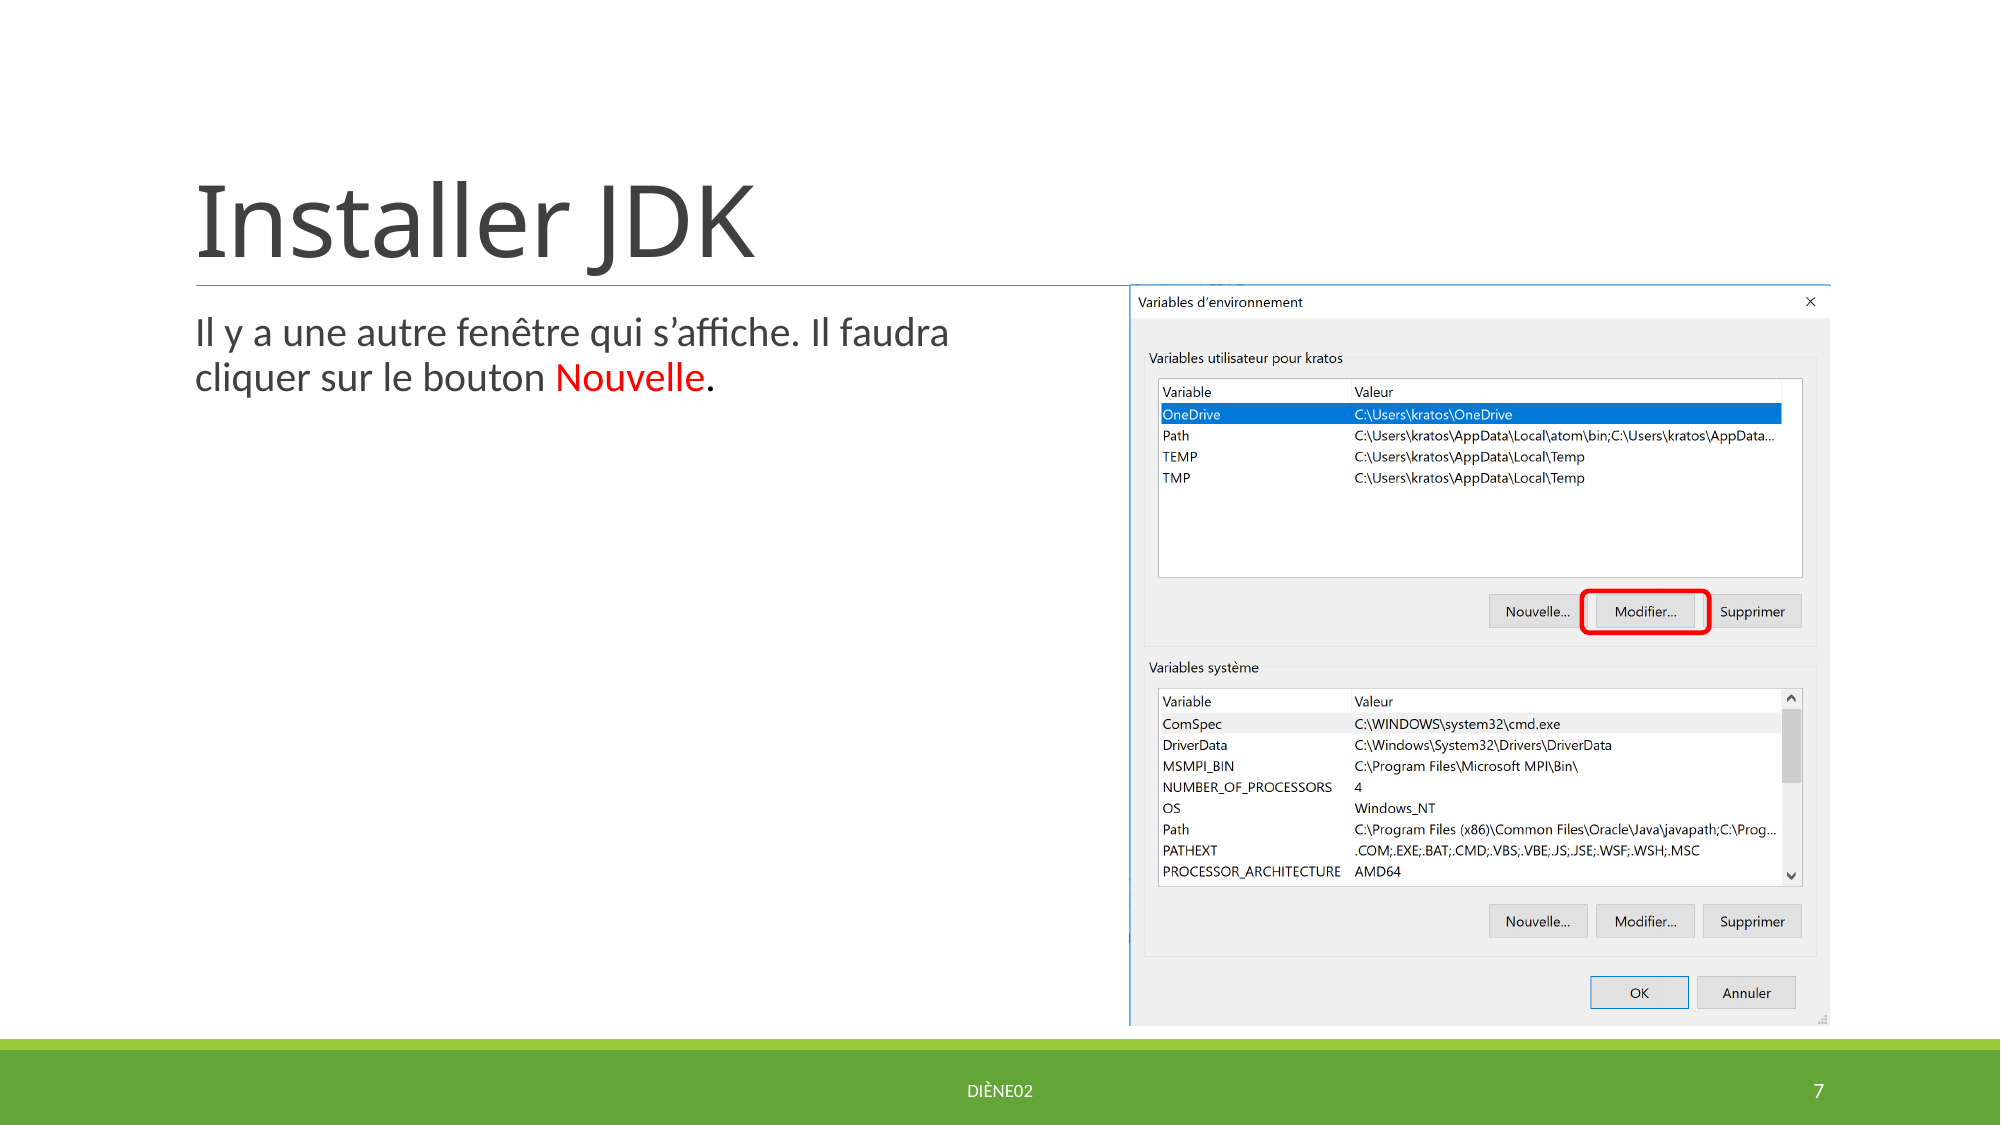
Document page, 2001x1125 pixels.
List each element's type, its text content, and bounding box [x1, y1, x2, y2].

footer Diène02 [604, 1059, 1396, 1120]
title Installer JDK [180, 47, 1830, 285]
slide_number 7 [1624, 1059, 1840, 1120]
list Il y a une autre fenêtre qui s’affiche. Il faudra cliquer sur le bouton Nouvelle. [180, 302, 967, 963]
picture [1128, 284, 1831, 1027]
